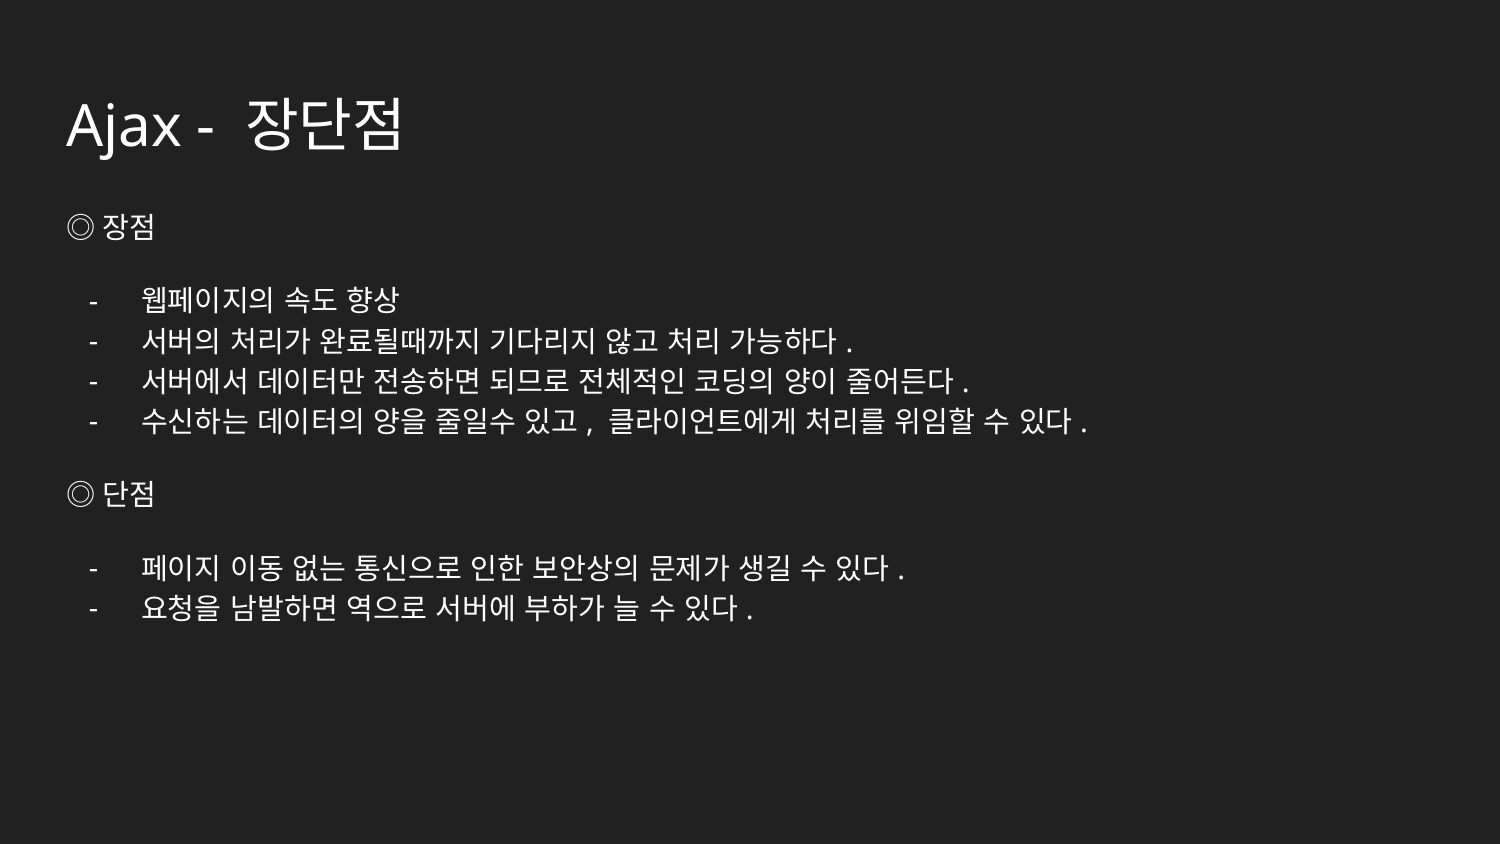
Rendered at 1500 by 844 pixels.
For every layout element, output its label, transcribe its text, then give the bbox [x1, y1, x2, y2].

list ◎장점 웹페이지의 속도 향상 서버의 처리가 완료될때까지 기다리지 않고 처리 가능하다. 서버에서 데이터만 전송하면 되므로 전체적인 코딩의 양이 줄어든다. 수신하는 데이터의 양을 줄일수 있고, 클라이언트에게 처리를 위임할 수 있다. ◎단점 페이지 이동 없는 통신으로 인한 보안상의 문제가 생길 수 있다. 요청을 남발하면 역으로 서버에 부하가 늘 수 있다. [51, 189, 1449, 750]
title Ajax - 장단점 [51, 72, 1449, 167]
